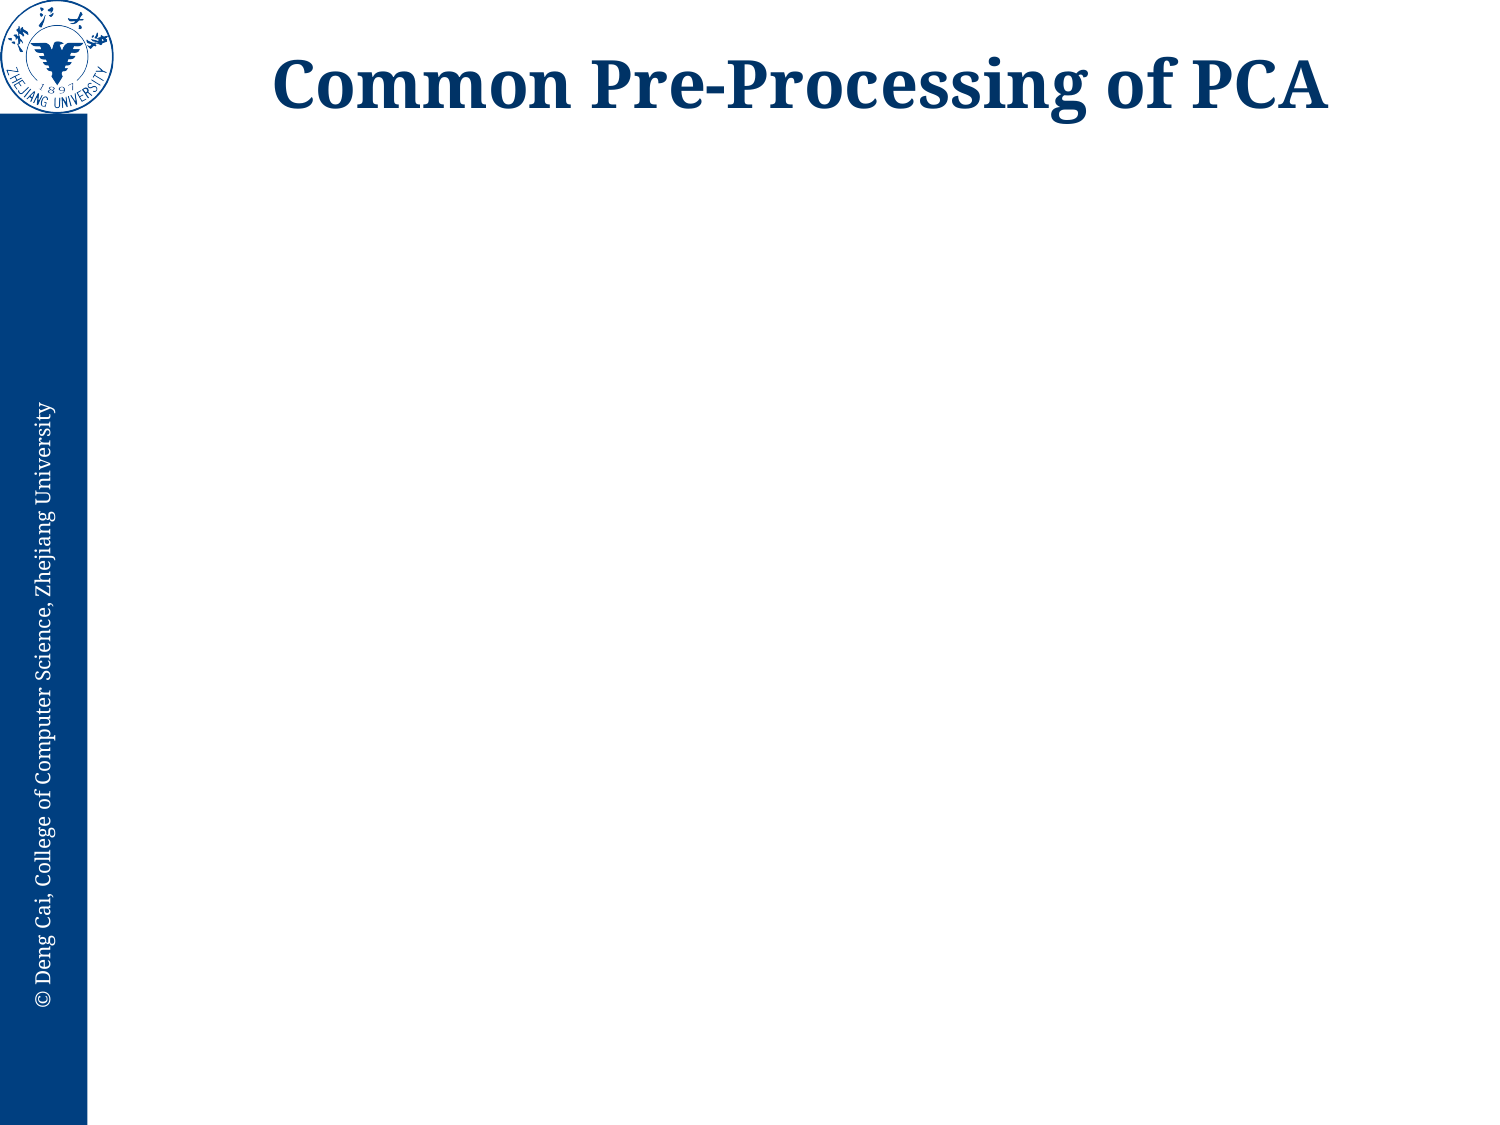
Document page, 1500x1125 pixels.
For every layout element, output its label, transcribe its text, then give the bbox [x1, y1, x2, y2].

picture [0, 0, 114, 114]
title Common Pre-Processing of PCA [129, 30, 1471, 131]
